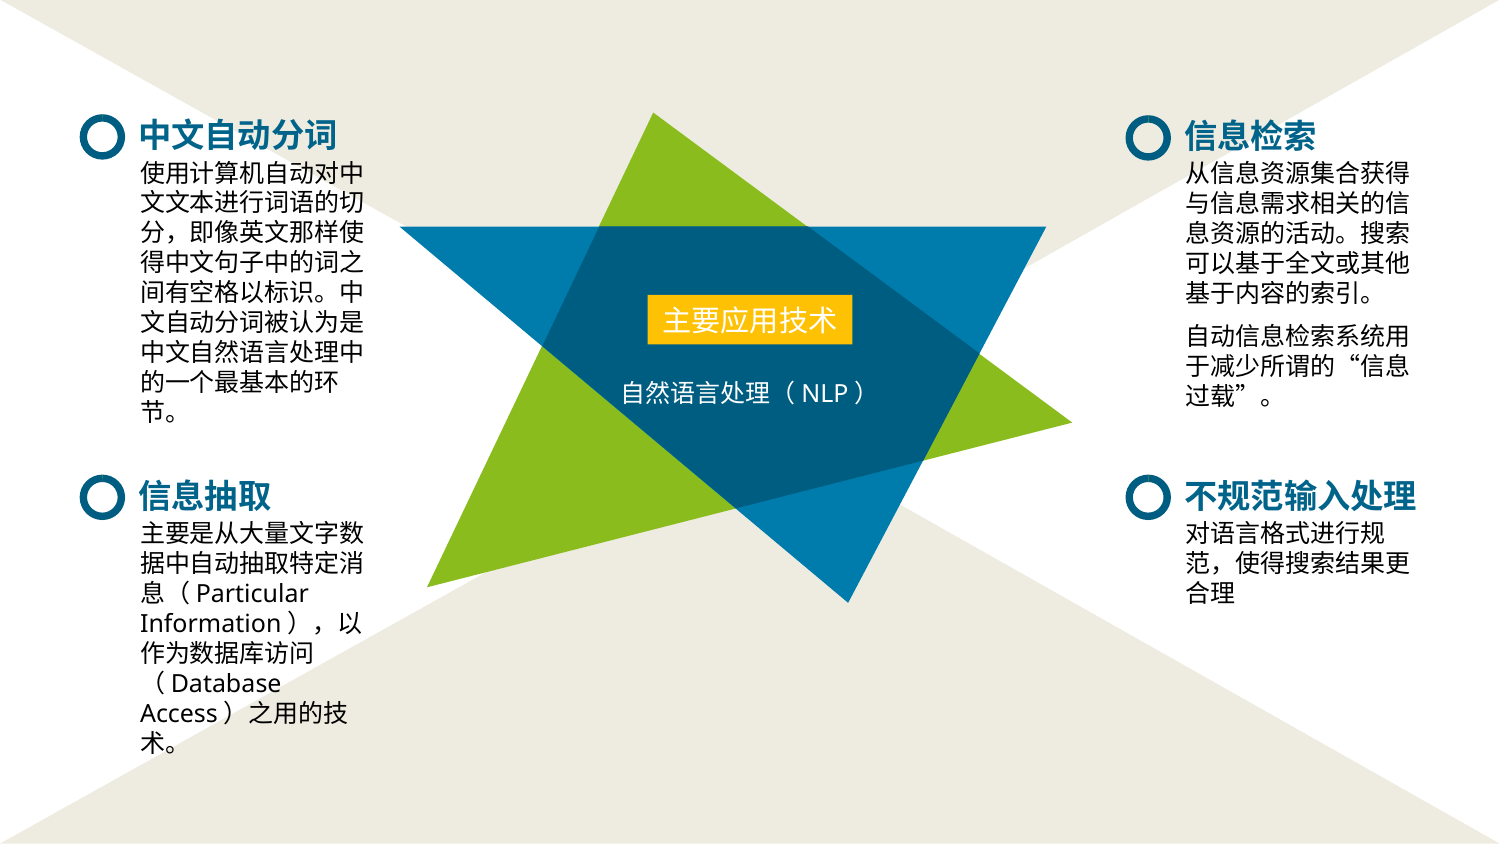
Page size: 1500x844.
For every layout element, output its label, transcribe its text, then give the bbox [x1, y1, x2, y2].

text_box [0, 0, 1500, 269]
text_box [1125, 474, 1169, 521]
text_box [426, 347, 735, 588]
text_box 对语言格式进行规范，使得搜索结果更合理 [1171, 510, 1433, 615]
text_box 主要是从大量文字数据中自动抽取特定消息（Particular Information），以作为数据库访问（Database Access）之用的技术。 [125, 510, 387, 807]
text_box 主要应用技术 [647, 294, 853, 345]
text_box [809, 226, 1047, 353]
text_box [542, 226, 980, 383]
text_box [624, 415, 948, 509]
text_box [599, 112, 807, 226]
text_box 使用计算机自动对中文文本进行词语的切分，即像英文那样使得中文句子中的词之间有空格以标识。中文自动分词被认为是中文自然语言处理中的一个最基本的环节。 [125, 149, 387, 434]
text_box 信息抽取 [123, 467, 287, 523]
text_box [79, 474, 123, 521]
text_box [924, 354, 1073, 461]
text_box [1125, 115, 1169, 161]
text_box [399, 226, 599, 347]
text_box [0, 505, 1500, 844]
text_box 自然语言处理（NLP） [536, 369, 964, 415]
text_box 信息检索 [1169, 108, 1333, 163]
text_box [79, 114, 123, 160]
text_box 不规范输入处理 [1169, 467, 1432, 523]
text_box [736, 461, 923, 603]
text_box 中文自动分词 [123, 107, 353, 162]
text_box 从信息资源集合获得与信息需求相关的信息资源的活动。搜索可以基于全文或其他基于内容的索引。 自动信息检索系统用于减少所谓的“信息过载”。 [1171, 150, 1433, 418]
